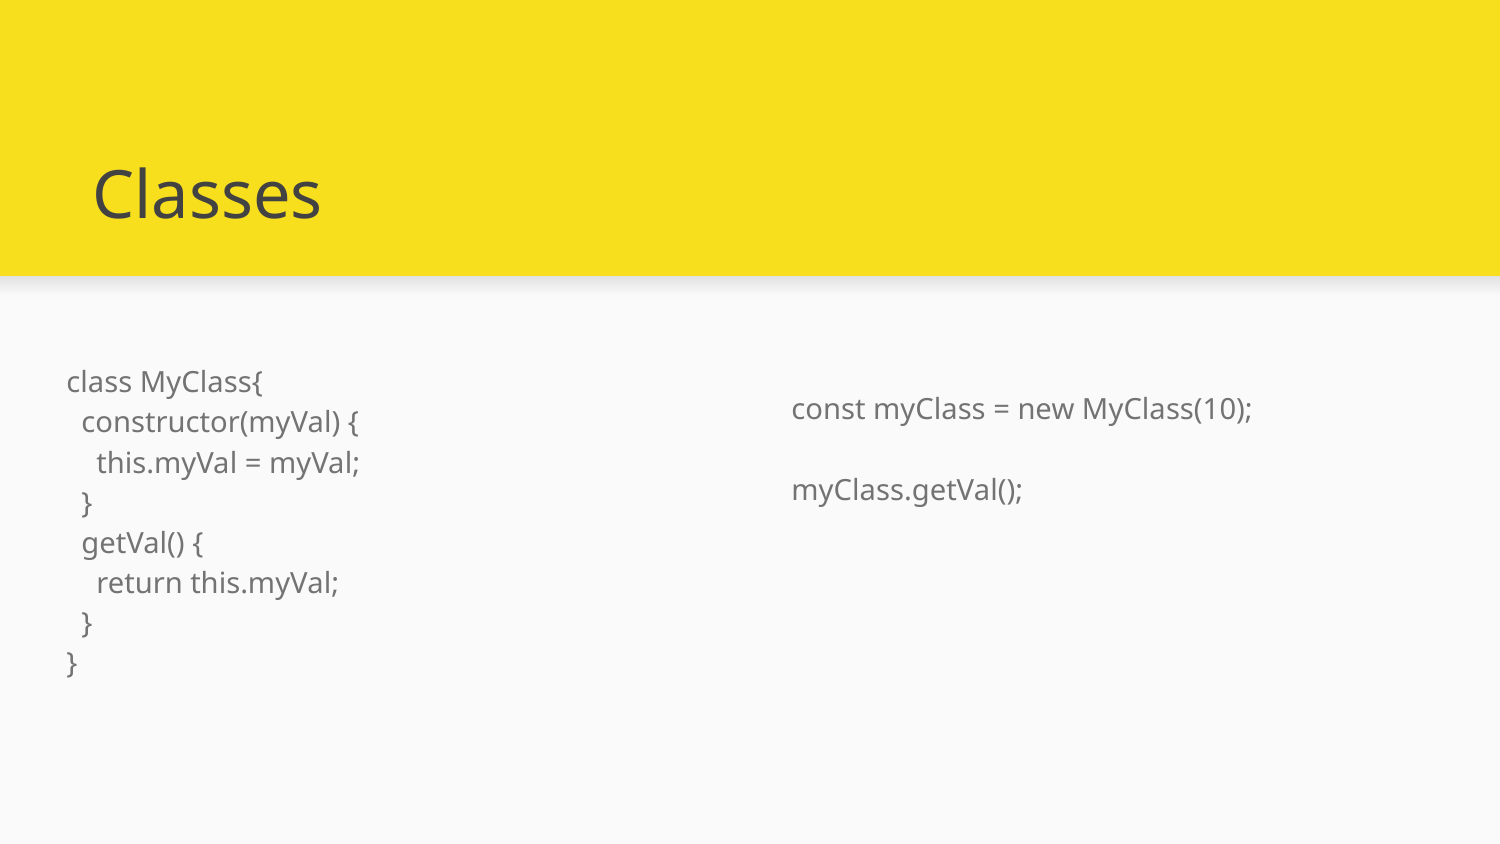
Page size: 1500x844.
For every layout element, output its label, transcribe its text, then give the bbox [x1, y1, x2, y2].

list const myClass = new MyClass(10); myClass.getVal(); [776, 370, 1449, 787]
title Classes [77, 121, 1427, 248]
list class MyClass{ constructor(myVal) { this.myVal = myVal; } getVal() { return this.myVal; } } [51, 343, 725, 760]
